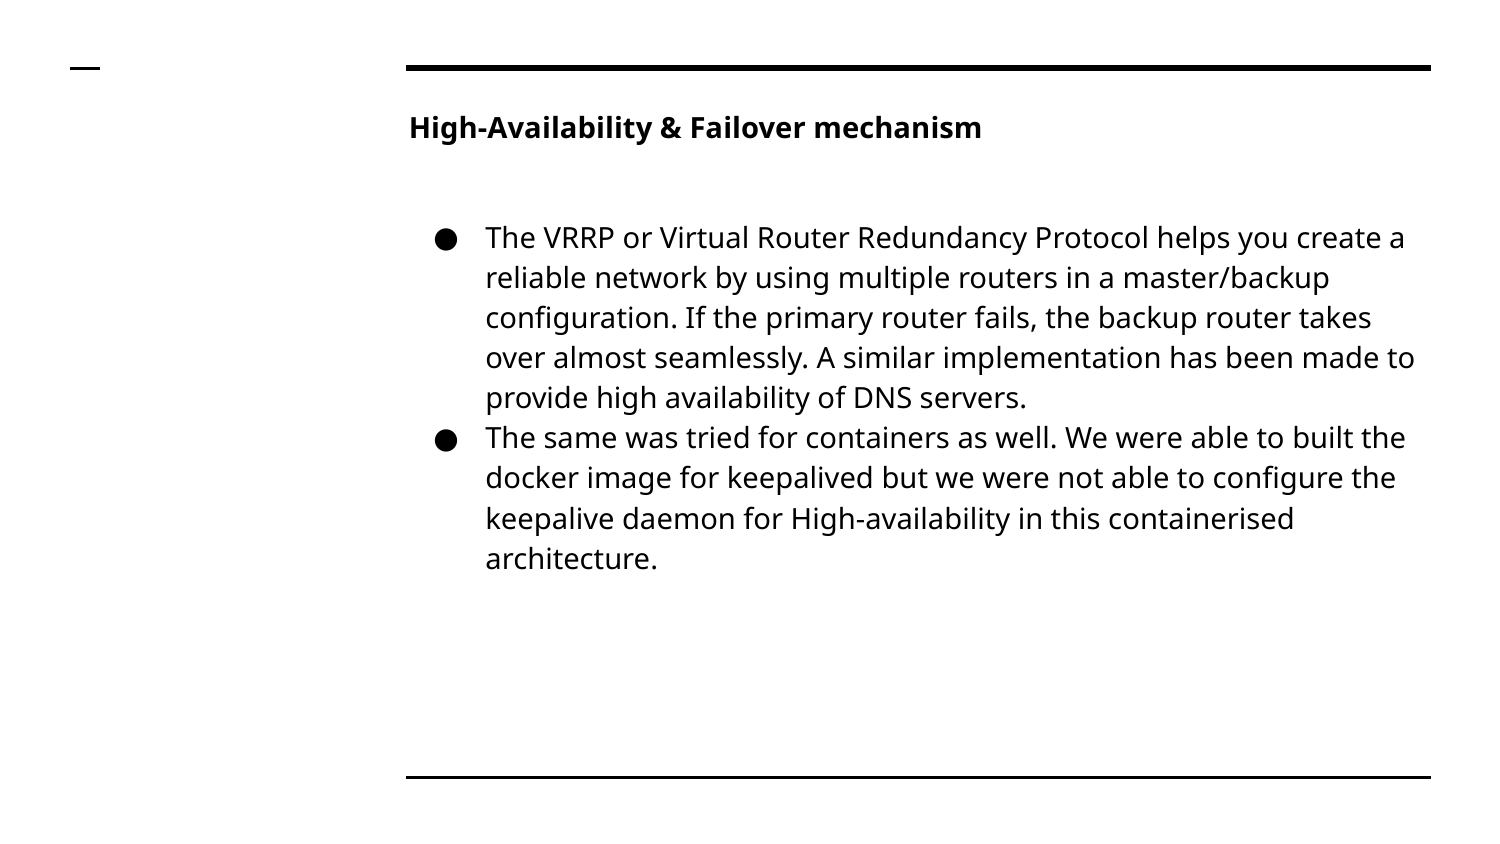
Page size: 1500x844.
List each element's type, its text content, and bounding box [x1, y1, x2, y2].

list The VRRP or Virtual Router Redundancy Protocol helps you create a reliable network by using multiple routers in a master/backup configuration. If the primary router fails, the backup router takes over almost seamlessly. A similar implementation has been made to provide high availability of DNS servers. The same was tried for containers as well. We were able to built the docker image for keepalived but we were not able to configure the keepalive daemon for High-availability in this containerised architecture. [395, 198, 1433, 755]
title High-Availability & Failover mechanism [393, 94, 1431, 199]
